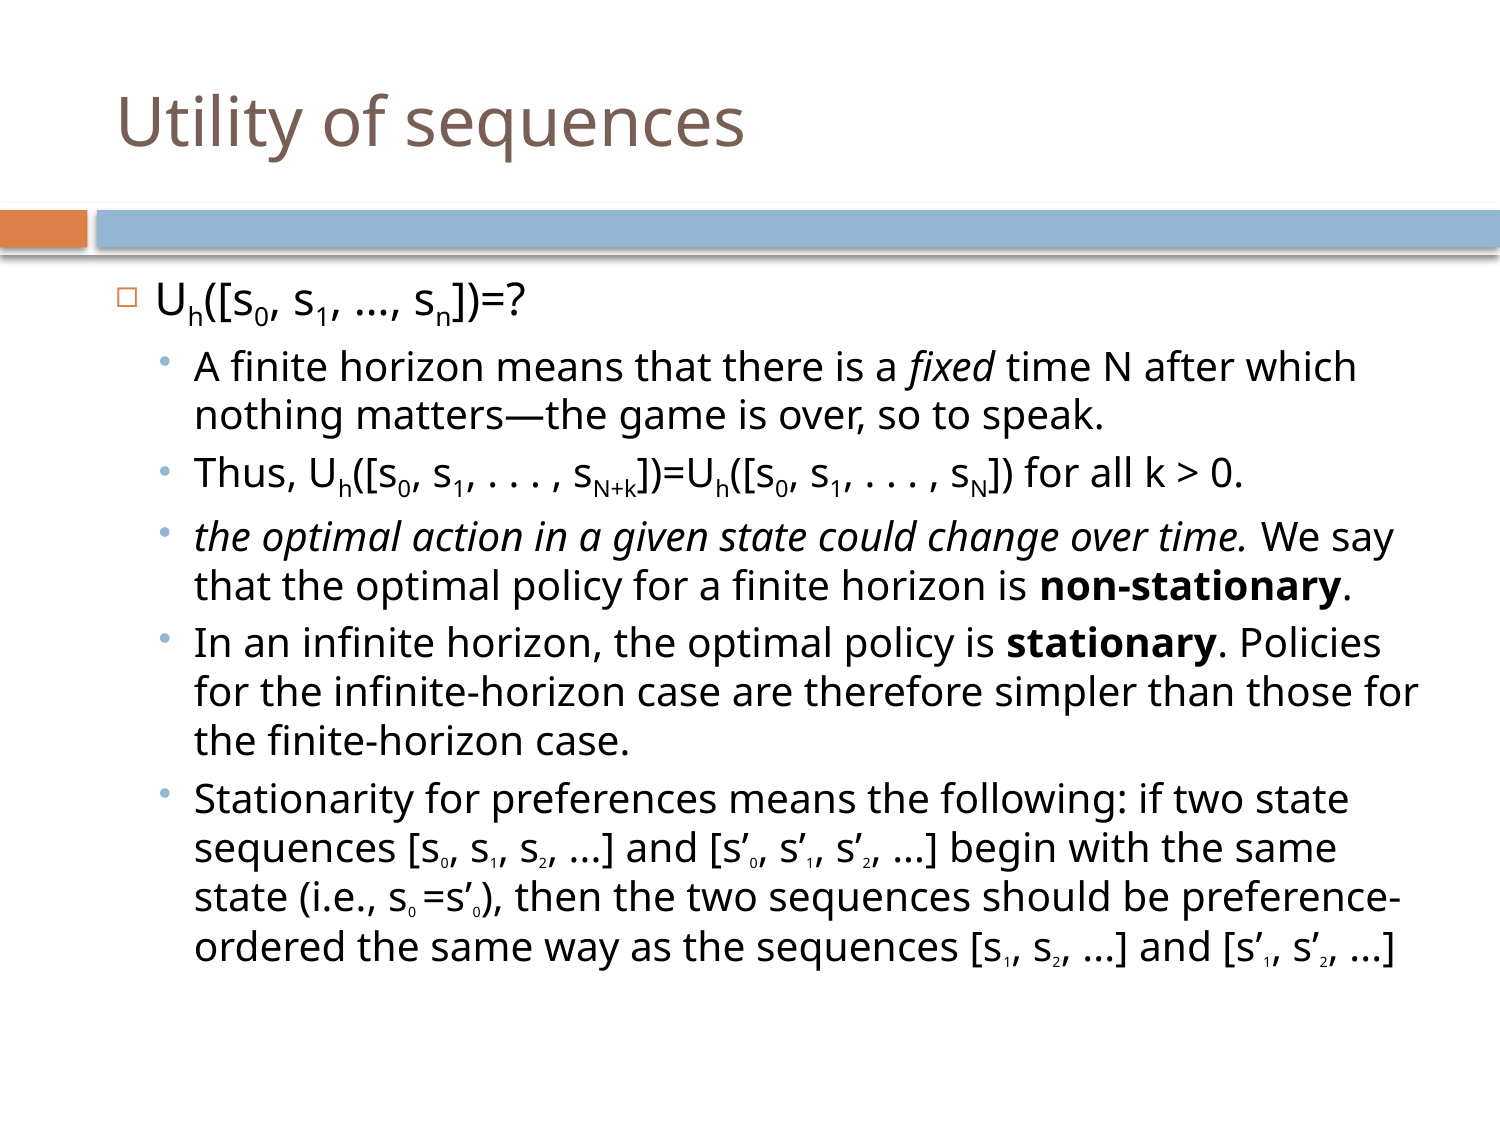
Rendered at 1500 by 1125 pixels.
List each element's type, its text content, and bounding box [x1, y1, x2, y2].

title Utility of sequences [100, 37, 1438, 200]
list Uh([s0, s1, …, sn])=? A finite horizon means that there is a fixed time N after which nothing matters—the game is over, so to speak. Thus, Uh([s0, s1, . . . , sN+k])=Uh([s0, s1, . . . , sN]) for all k > 0. the optimal action in a given state could change over time. We say that the optimal policy for a finite horizon is non-stationary. In an infinite horizon, the optimal policy is stationary. Policies for the infinite-horizon case are therefore simpler than those for the finite-horizon case. Stationarity for preferences means the following: if two state sequences [s0, s1, s2, ...] and [s’0, s’1, s’2, ...] begin with the same state (i.e., s0 =s’0), then the two sequences should be preference-ordered the same way as the sequences [s1, s2, ...] and [s’1, s’2, ...] [100, 262, 1438, 1000]
